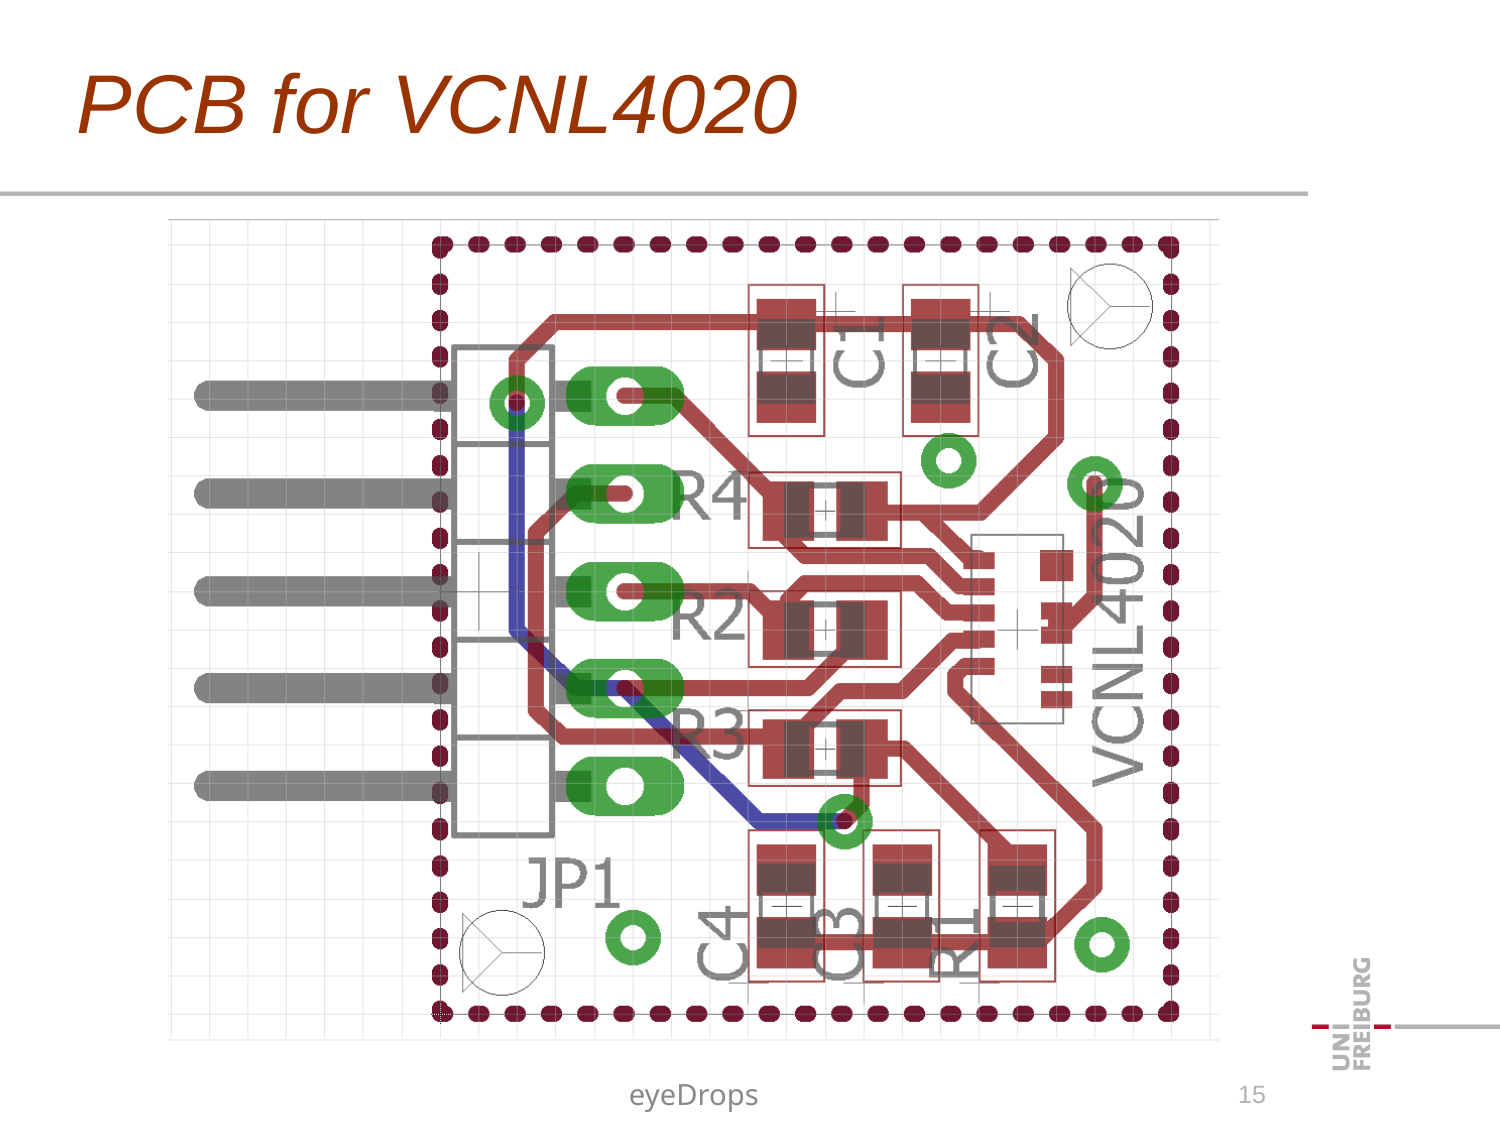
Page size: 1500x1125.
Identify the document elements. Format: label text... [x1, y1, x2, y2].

slide_number 14 [1210, 1074, 1281, 1114]
title PCB for VCNL4020 [76, 50, 1412, 169]
picture [0, 0, 1500, 1125]
footer eyeDrops [177, 1074, 1210, 1114]
